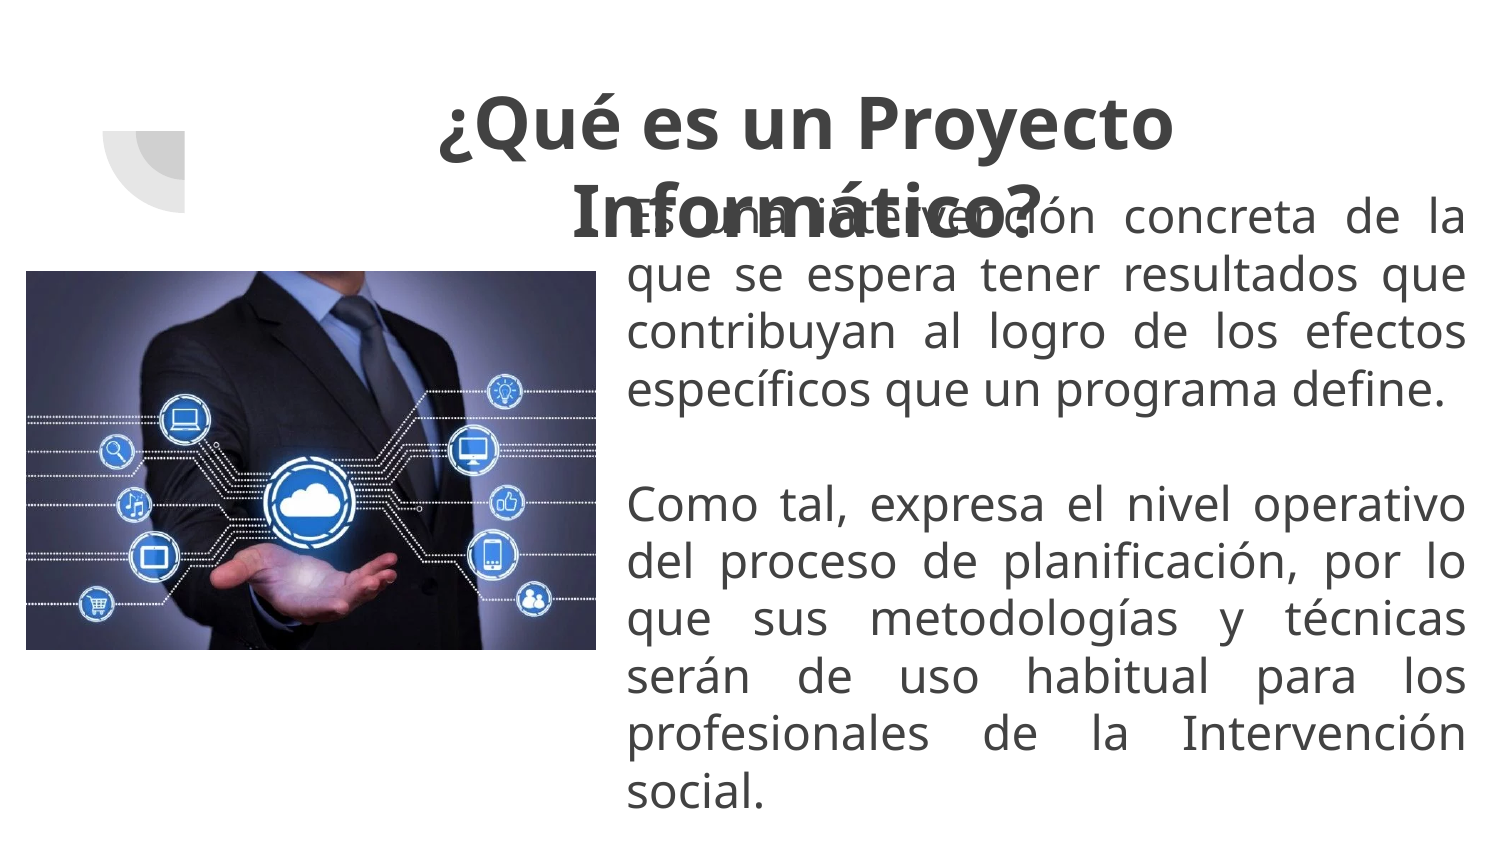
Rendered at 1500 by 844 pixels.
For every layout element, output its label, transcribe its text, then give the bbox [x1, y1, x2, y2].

list Es una intervención concreta de la que se espera tener resultados que contribuyan al logro de los efectos específicos que un programa define. Como tal, expresa el nivel operativo del proceso de planificación, por lo que sus metodologías y técnicas serán de uso habitual para los profesionales de la Intervención social. [611, 178, 1484, 826]
picture [26, 271, 596, 651]
title ¿Qué es un Proyecto Informático? [185, 61, 1430, 226]
